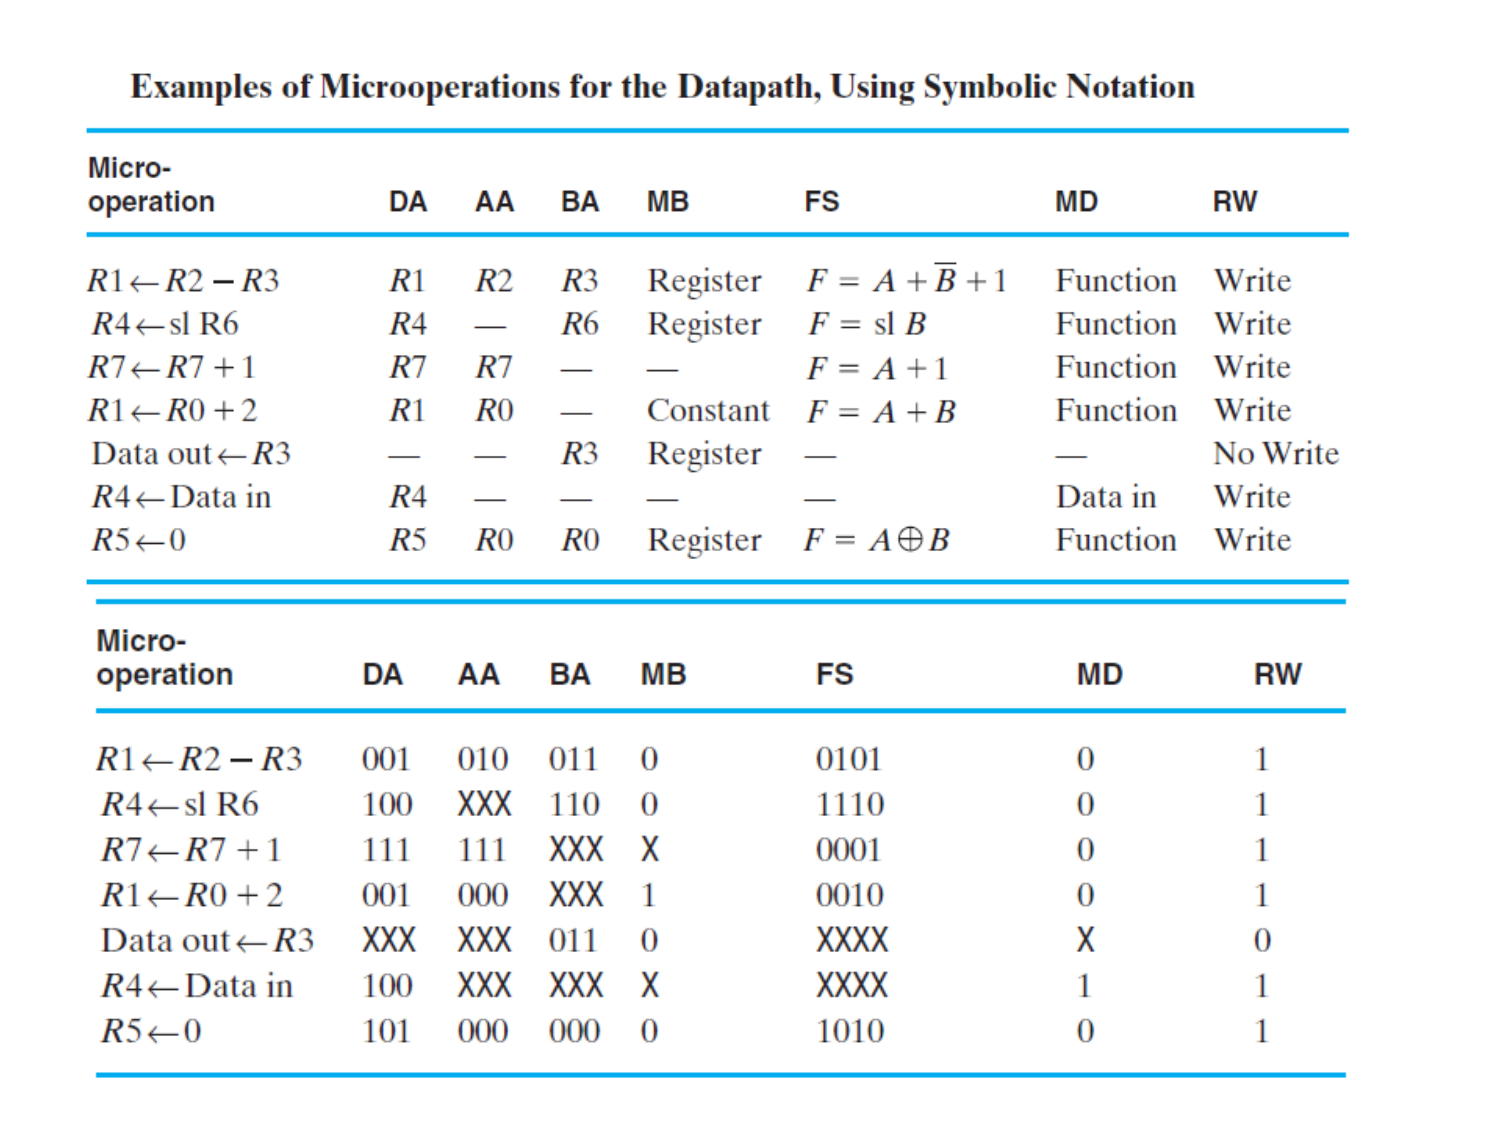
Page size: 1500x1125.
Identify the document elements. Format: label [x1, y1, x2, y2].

picture [76, 66, 1368, 1089]
